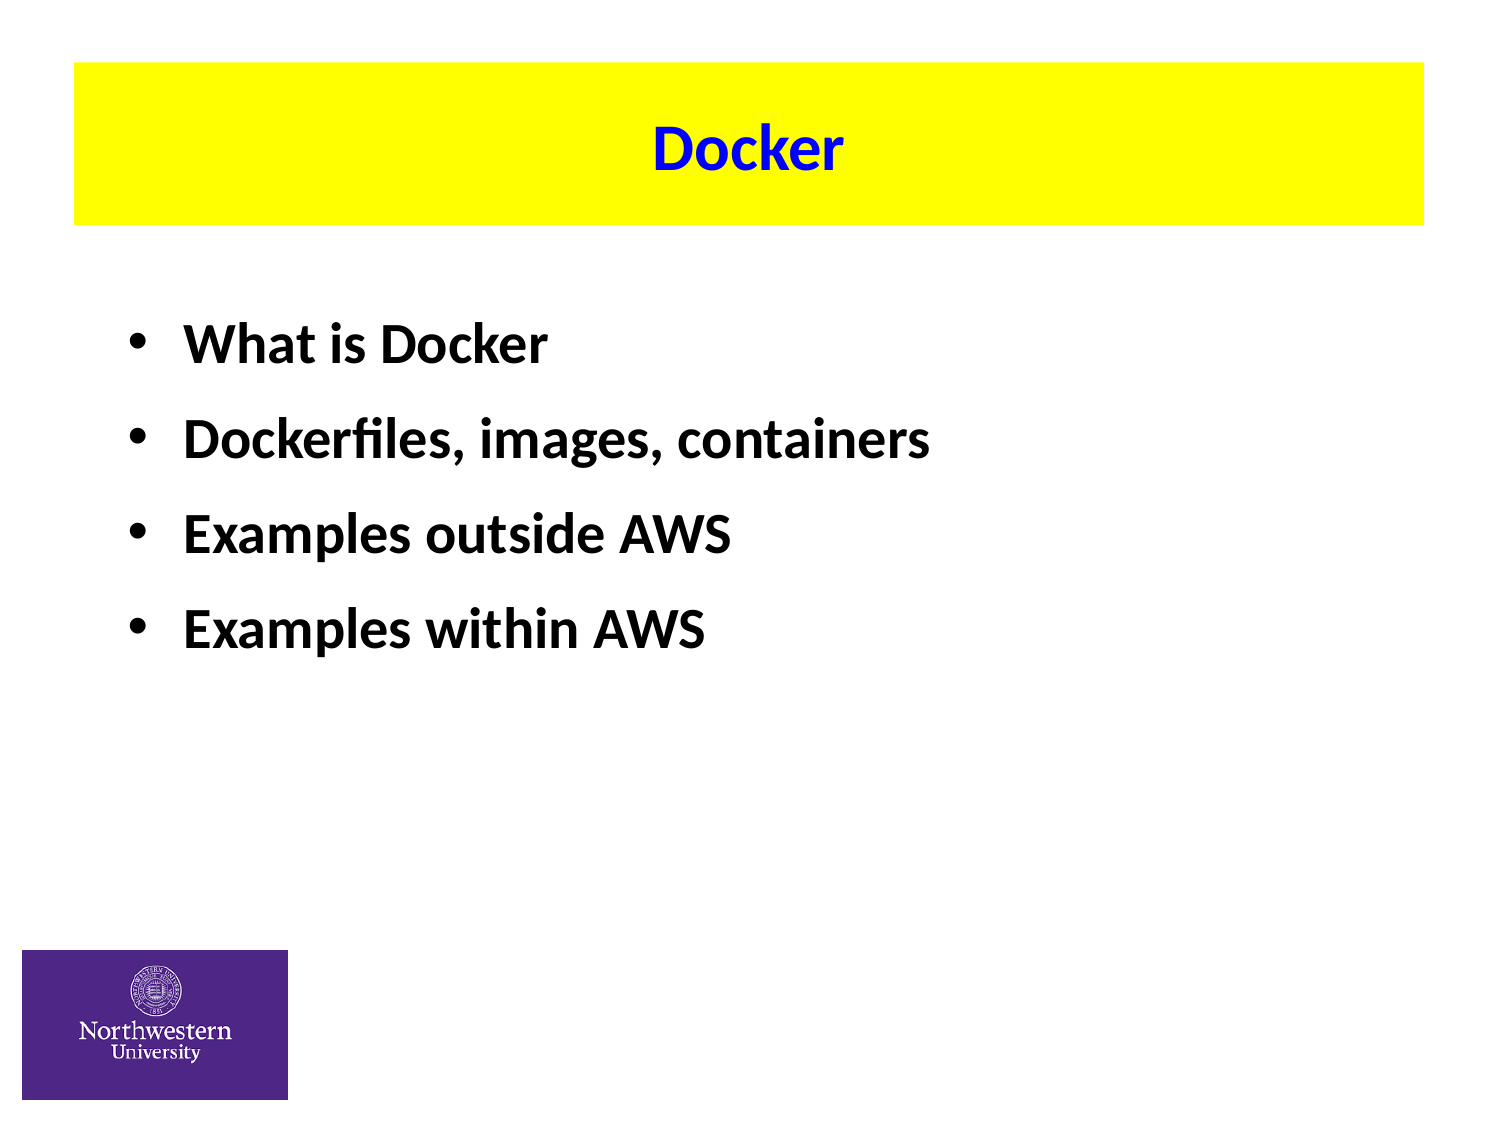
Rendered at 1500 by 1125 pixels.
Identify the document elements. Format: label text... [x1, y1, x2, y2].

picture [22, 950, 288, 1101]
text_box What is Docker Dockerfiles, images, containers Examples outside AWS Examples within AWS [112, 297, 1263, 825]
list Docker [73, 62, 1424, 225]
